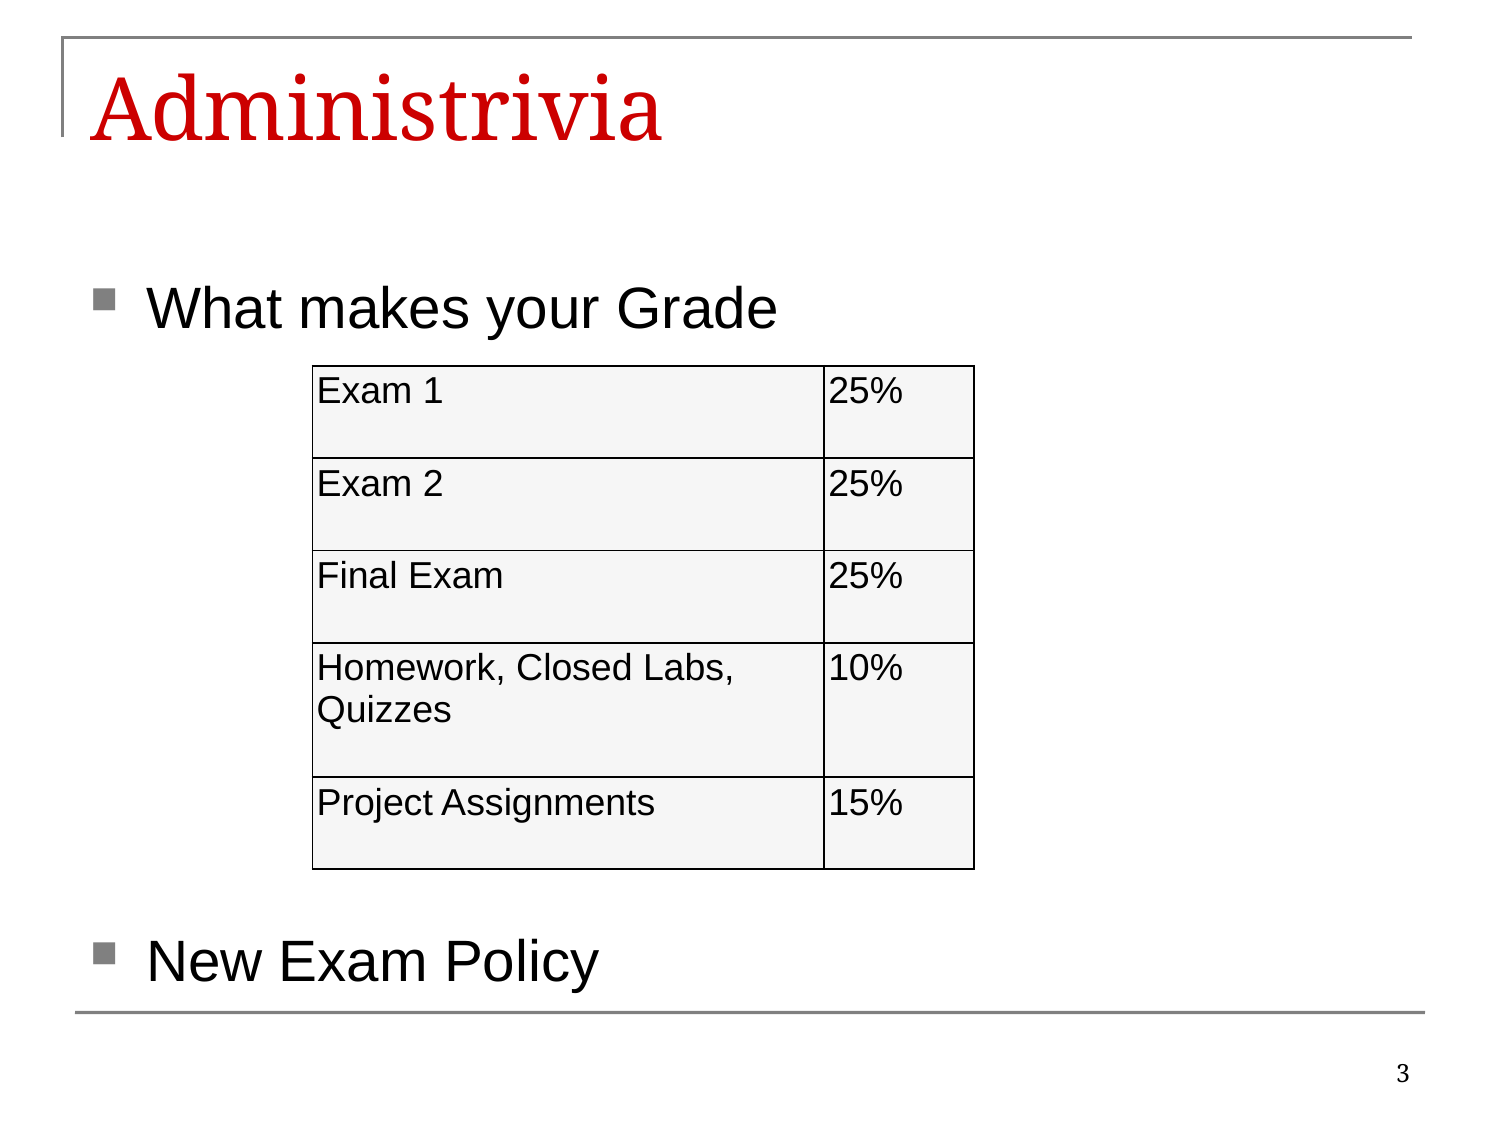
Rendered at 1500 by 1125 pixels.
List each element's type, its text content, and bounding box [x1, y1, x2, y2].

table_cell Homework, Closed Labs, Quizzes [313, 644, 823, 776]
table_cell 25% [825, 551, 973, 642]
slide_number 3 [1074, 1023, 1426, 1100]
title Administrivia [74, 45, 1426, 233]
table_header Exam 1 [313, 367, 823, 457]
table_cell Project Assignments [313, 778, 823, 868]
table_cell 15% [825, 778, 973, 868]
table_cell 10% [825, 644, 973, 776]
table_cell Final Exam [313, 551, 823, 642]
table_header 25% [825, 367, 973, 457]
table_cell Exam 2 [313, 459, 823, 550]
list What makes your Grade New Exam Policy [74, 262, 1426, 1006]
table_cell 25% [825, 459, 973, 550]
